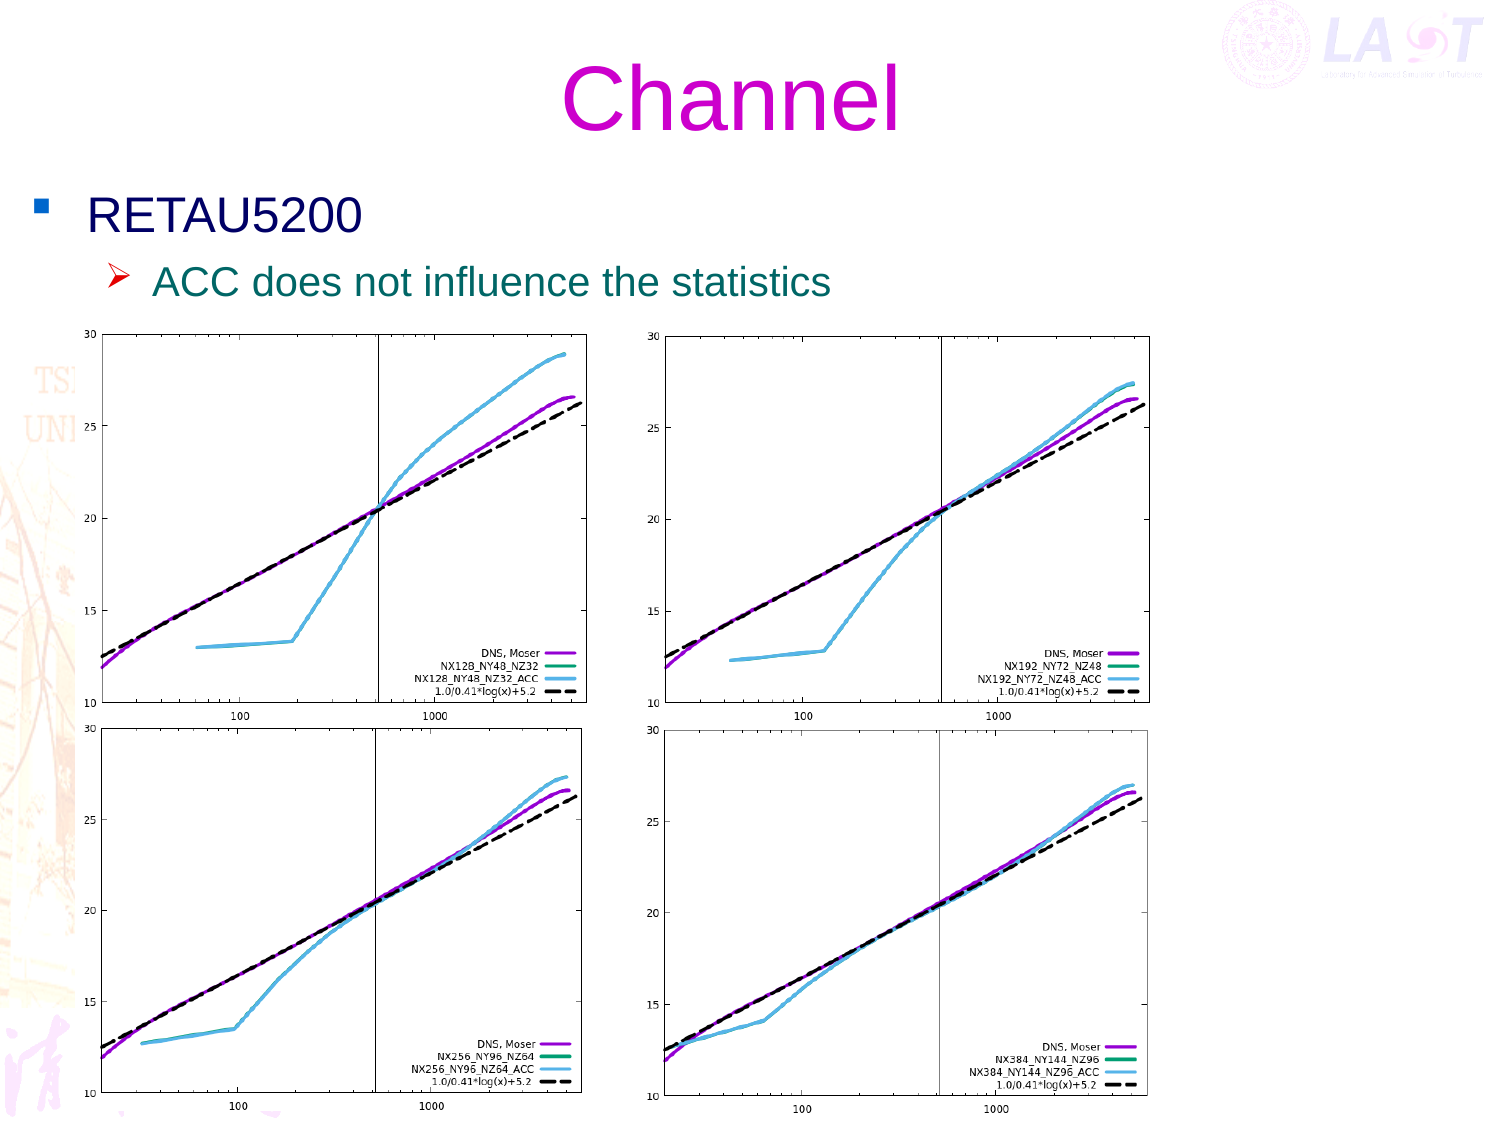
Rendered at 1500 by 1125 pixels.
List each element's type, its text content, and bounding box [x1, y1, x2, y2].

picture [637, 326, 1163, 1115]
picture [74, 324, 601, 1112]
text_box RETAU5200 ACC does not influence the statistics [15, 175, 1428, 329]
title Channel [24, 24, 1438, 163]
